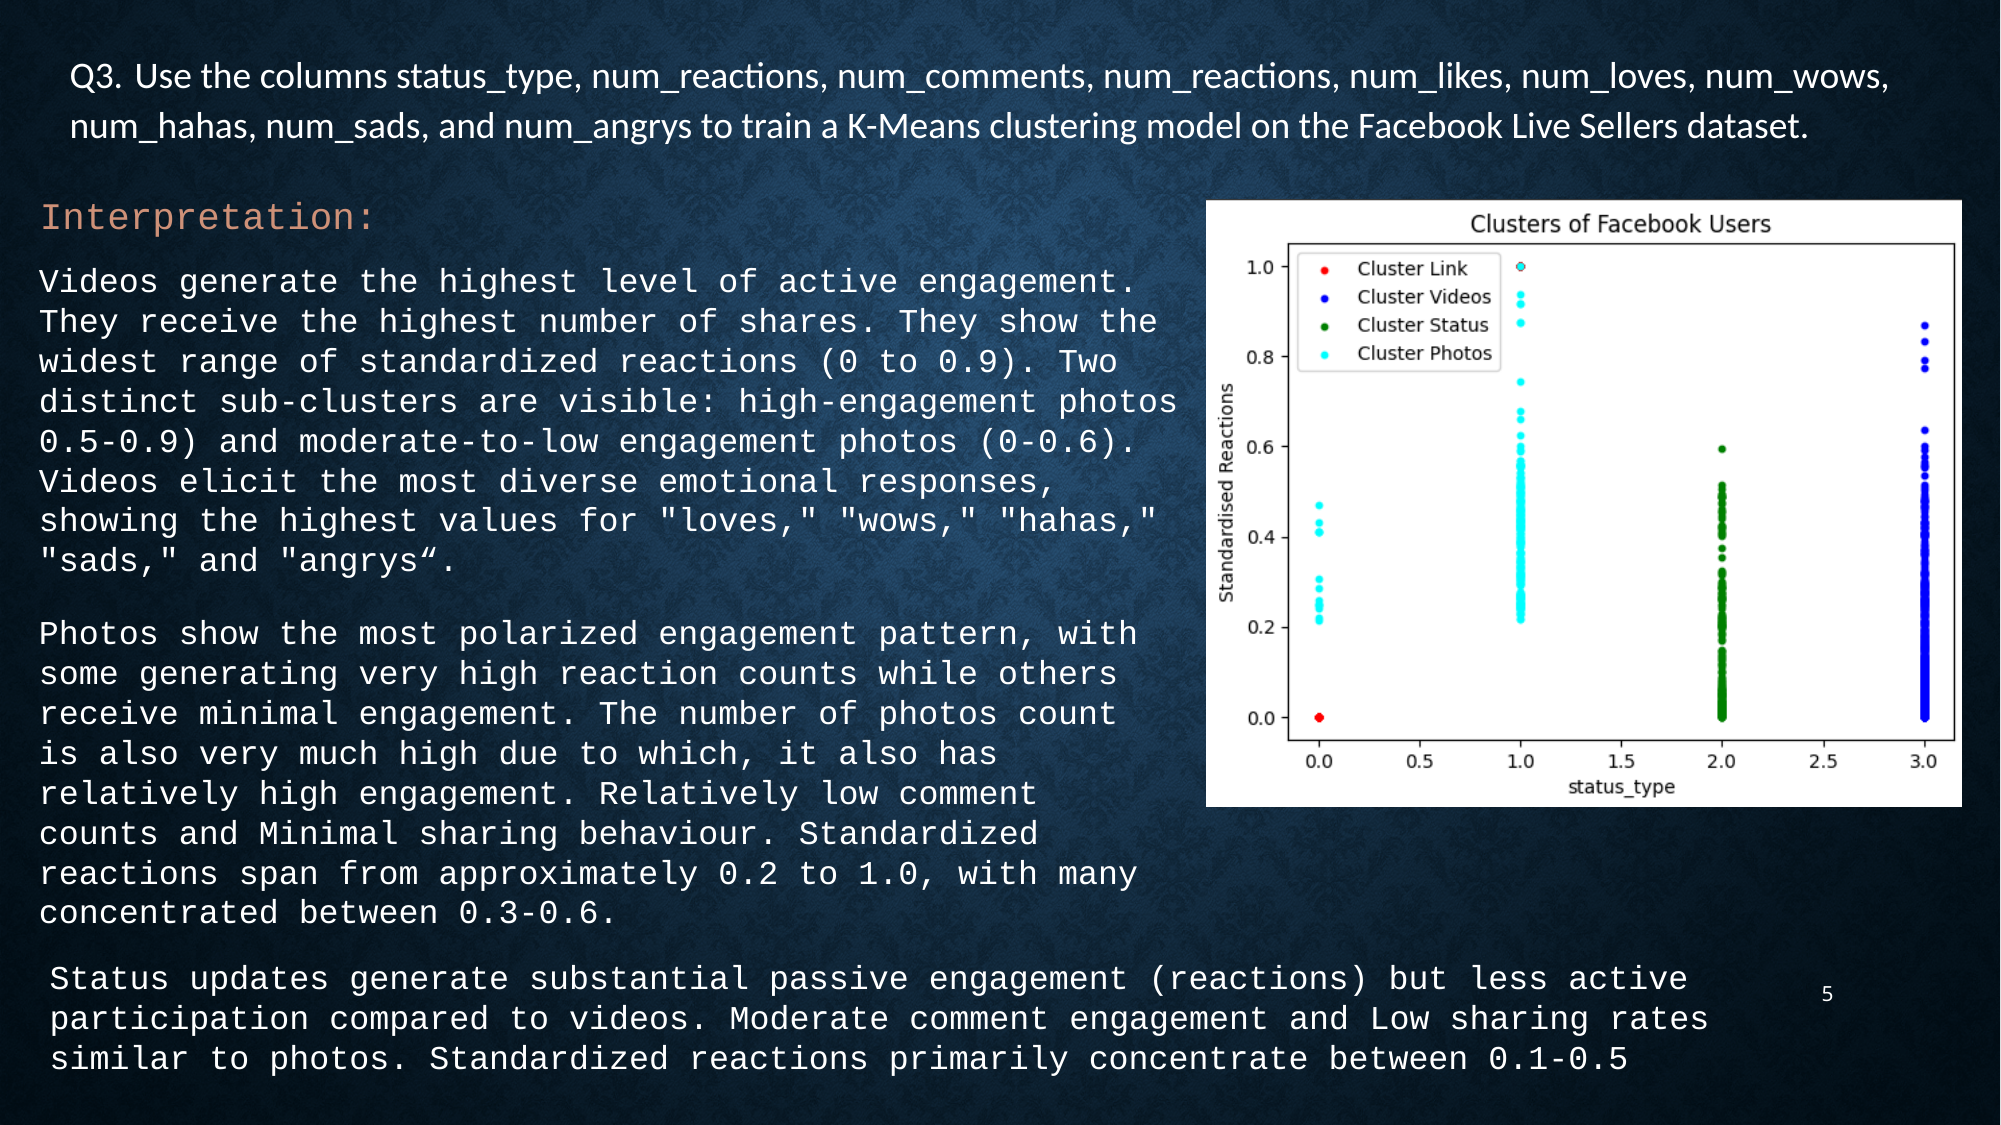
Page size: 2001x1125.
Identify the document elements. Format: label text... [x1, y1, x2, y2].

text_box Photos show the most polarized engagement pattern, with some generating very high reaction counts while others receive minimal engagement. The number of photos count is also very much high due to which, it also has relatively high engagement. Relatively low comment counts and Minimal sharing behaviour. Standardized reactions span from approximately 0.2 to 1.0, with many concentrated between 0.3-0.6. [24, 603, 1165, 978]
text_box Q3. Use the columns status_type, num_reactions, num_comments, num_reactions, num_likes, num_loves, num_wows, num_hahas, num_sads, and num_angrys to train a K-Means clustering model on the Facebook Live Sellers dataset. [54, 26, 1917, 221]
picture [1206, 199, 1962, 808]
text_box Videos generate the highest level of active engagement. They receive the highest number of shares. They show the widest range of standardized reactions (0 to 0.9). Two distinct sub-clusters are visible: high-engagement photos 0.5-0.9) and moderate-to-low engagement photos (0-0.6). Videos elicit the most diverse emotional responses, showing the highest values for "loves," "wows," "hahas," "sads," and "angrys“. [24, 251, 1199, 721]
slide_number 5 [1745, 965, 1849, 1025]
text_box Status updates generate substantial passive engagement (reactions) but less active participation compared to videos. Moderate comment engagement and Low sharing rates similar to photos. Standardized reactions primarily concentrate between 0.1-0.5 [34, 949, 1745, 1124]
text_box Interpretation: [25, 184, 393, 251]
